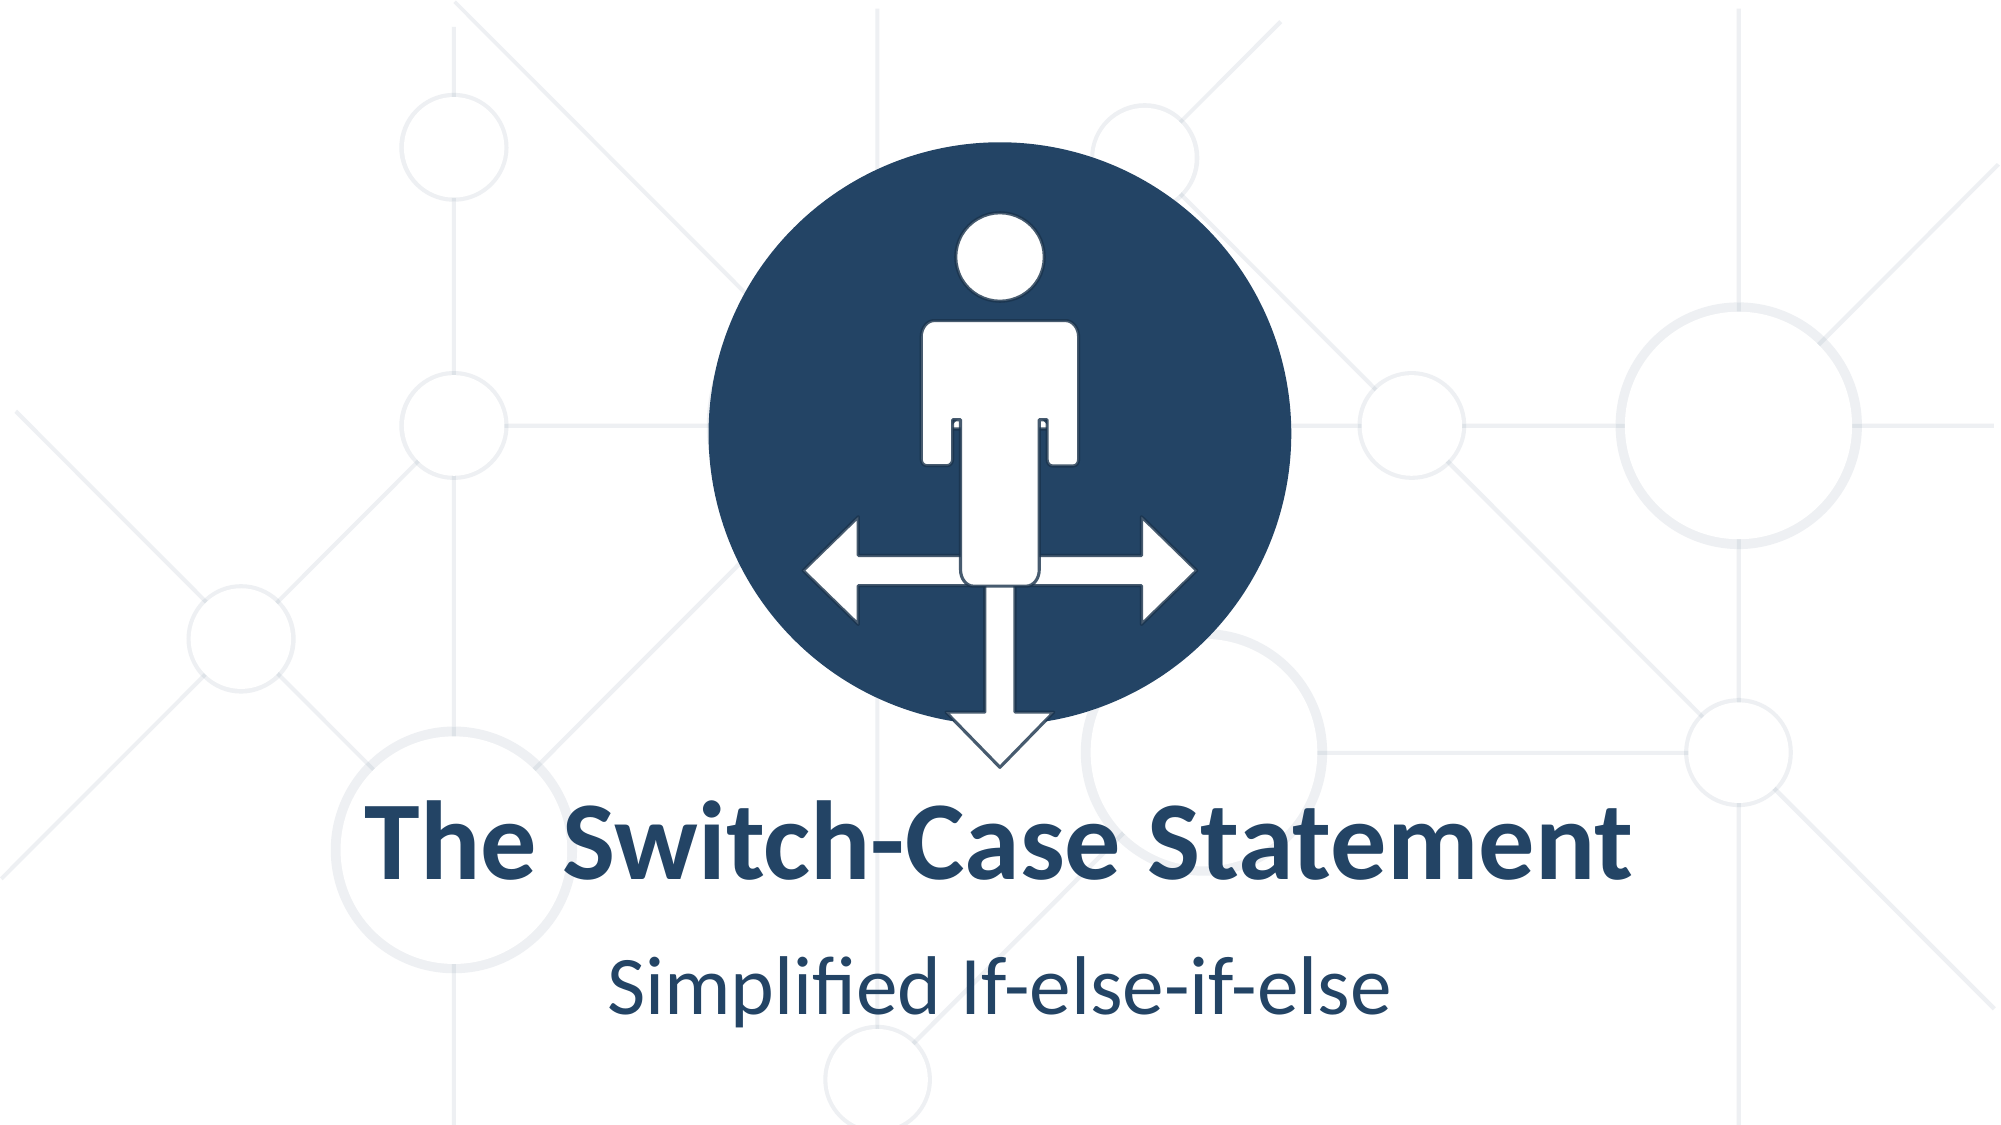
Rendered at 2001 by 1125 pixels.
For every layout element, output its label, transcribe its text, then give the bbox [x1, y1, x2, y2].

subtitle Simplified If-else-if-else [100, 916, 1900, 1043]
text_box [802, 212, 1197, 768]
title The Switch-Case Statement [100, 771, 1900, 898]
